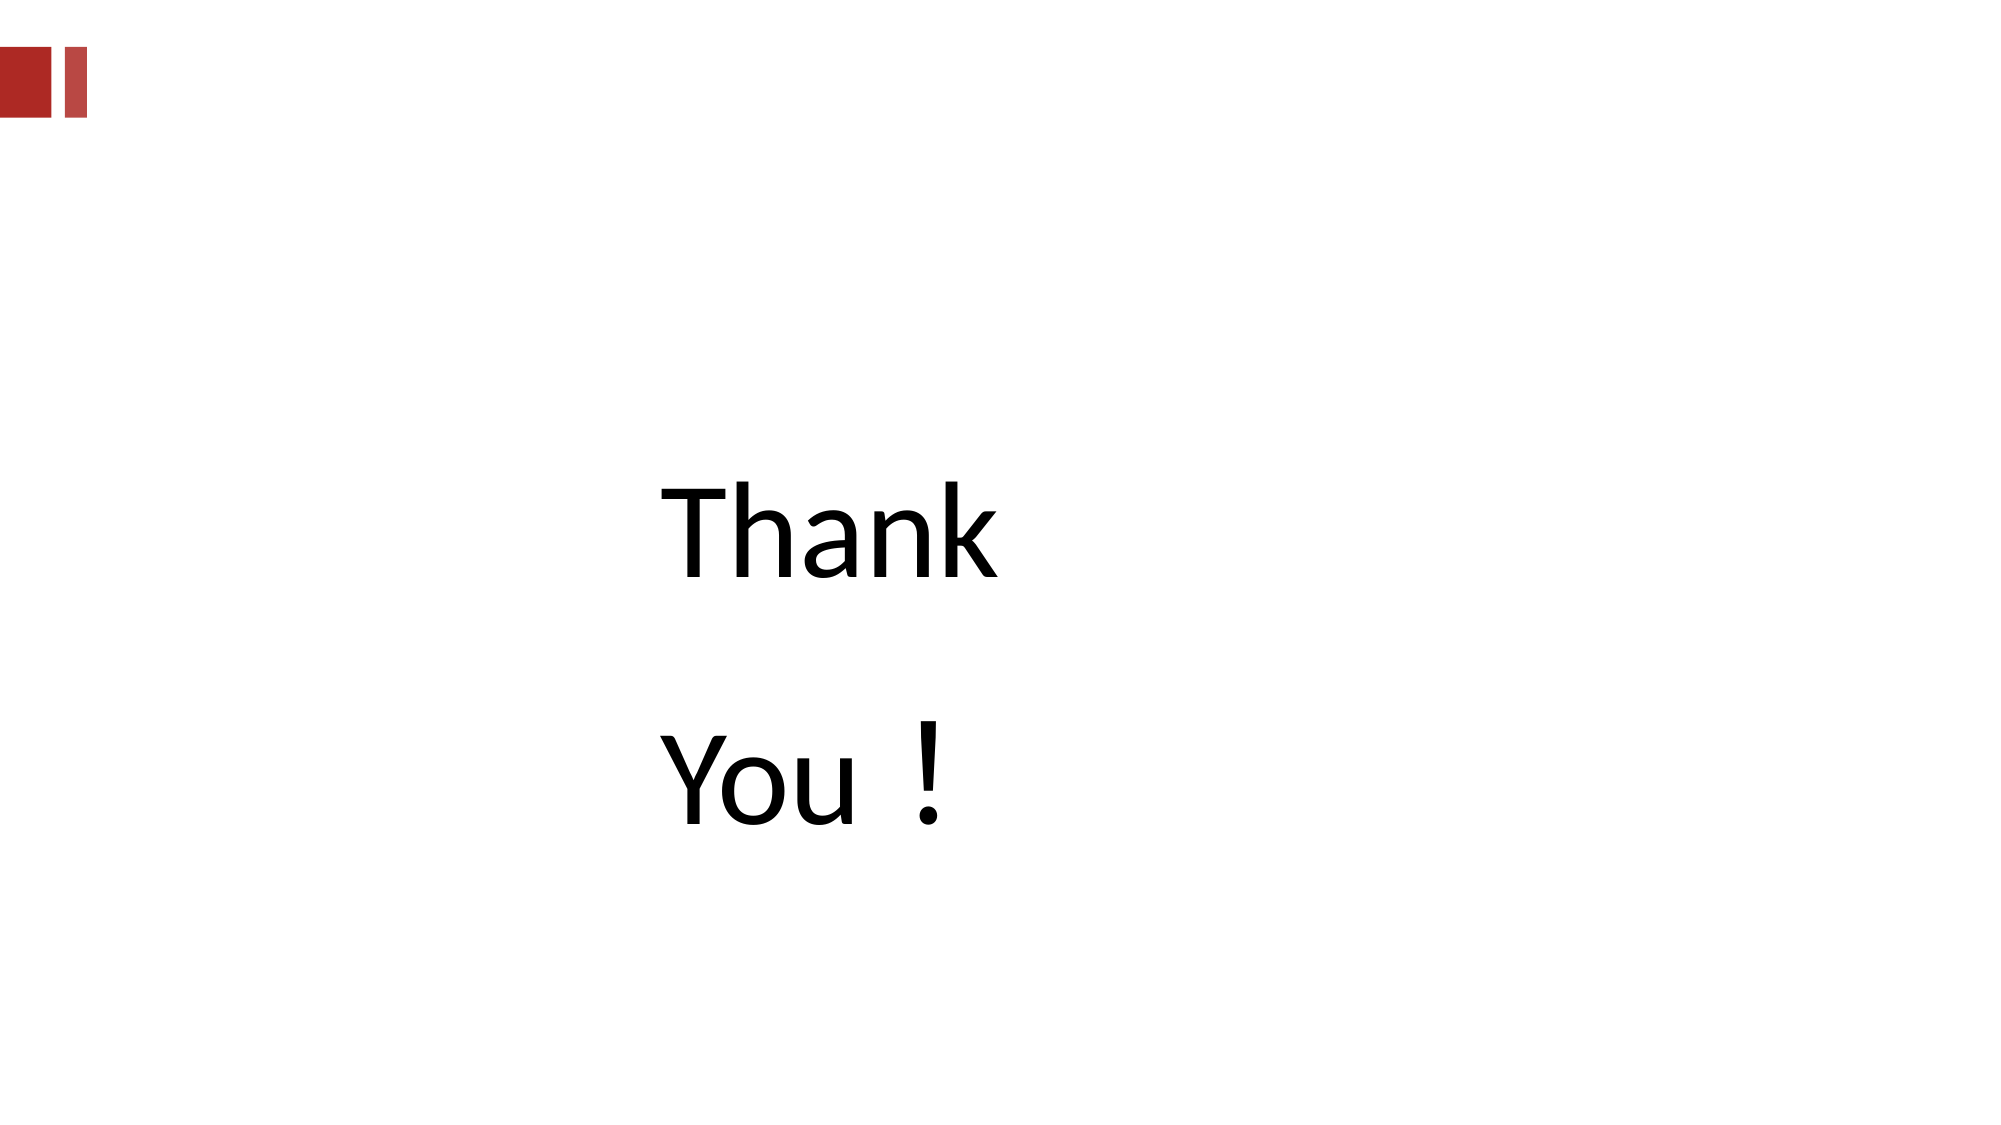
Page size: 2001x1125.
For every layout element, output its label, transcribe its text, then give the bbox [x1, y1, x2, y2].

text_box Thank You！ [645, 349, 1325, 860]
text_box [0, 46, 88, 118]
